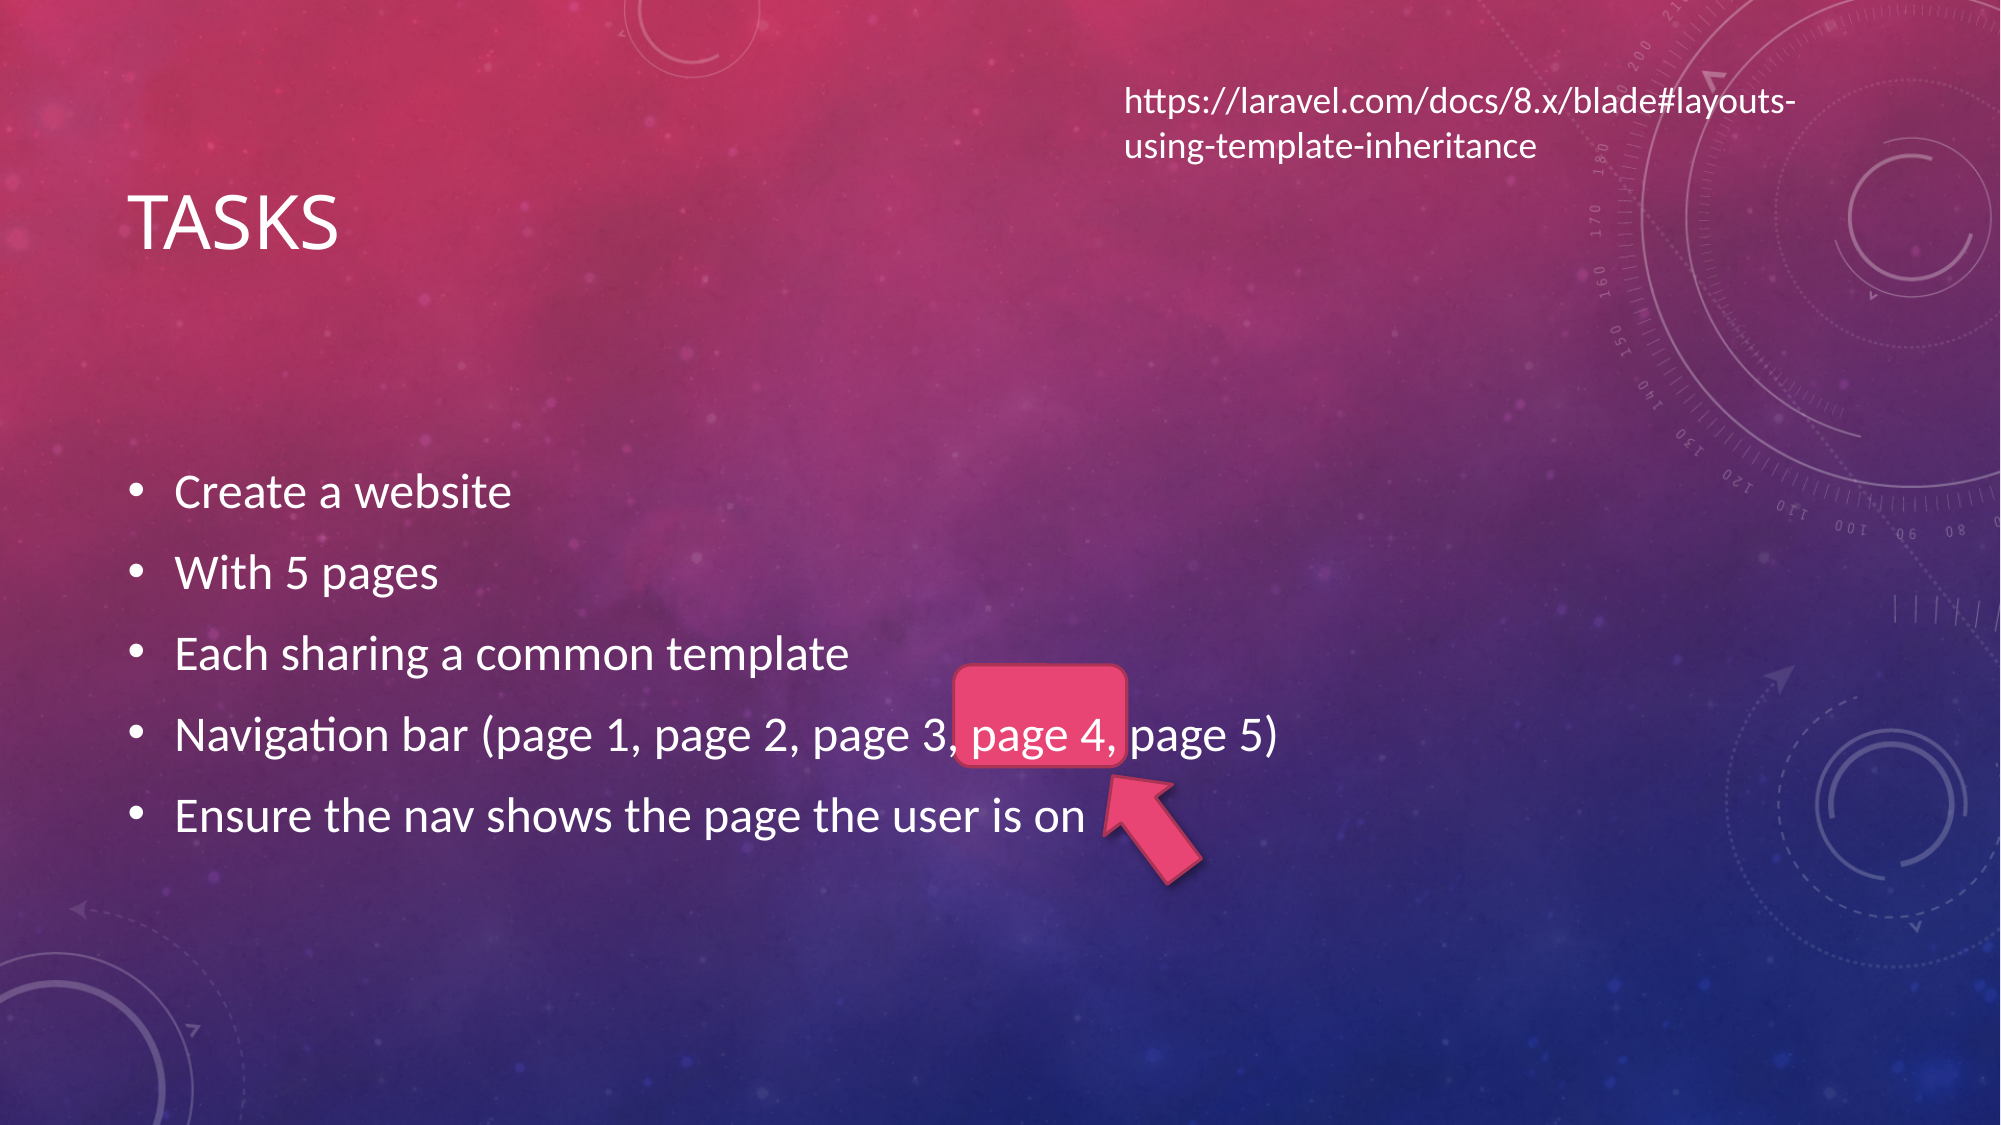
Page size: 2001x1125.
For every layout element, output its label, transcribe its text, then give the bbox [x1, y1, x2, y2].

list Create a website With 5 pages Each sharing a common template Navigation bar (page 1, page 2, page 3, page 4, page 5) Ensure the nav shows the page the user is on [112, 351, 1775, 950]
title tasks [112, 99, 1775, 339]
text_box https://laravel.com/docs/8.x/blade#layouts-using-template-inheritance [1109, 68, 1903, 174]
picture [0, 0, 2001, 1125]
text_box [1102, 774, 1203, 886]
